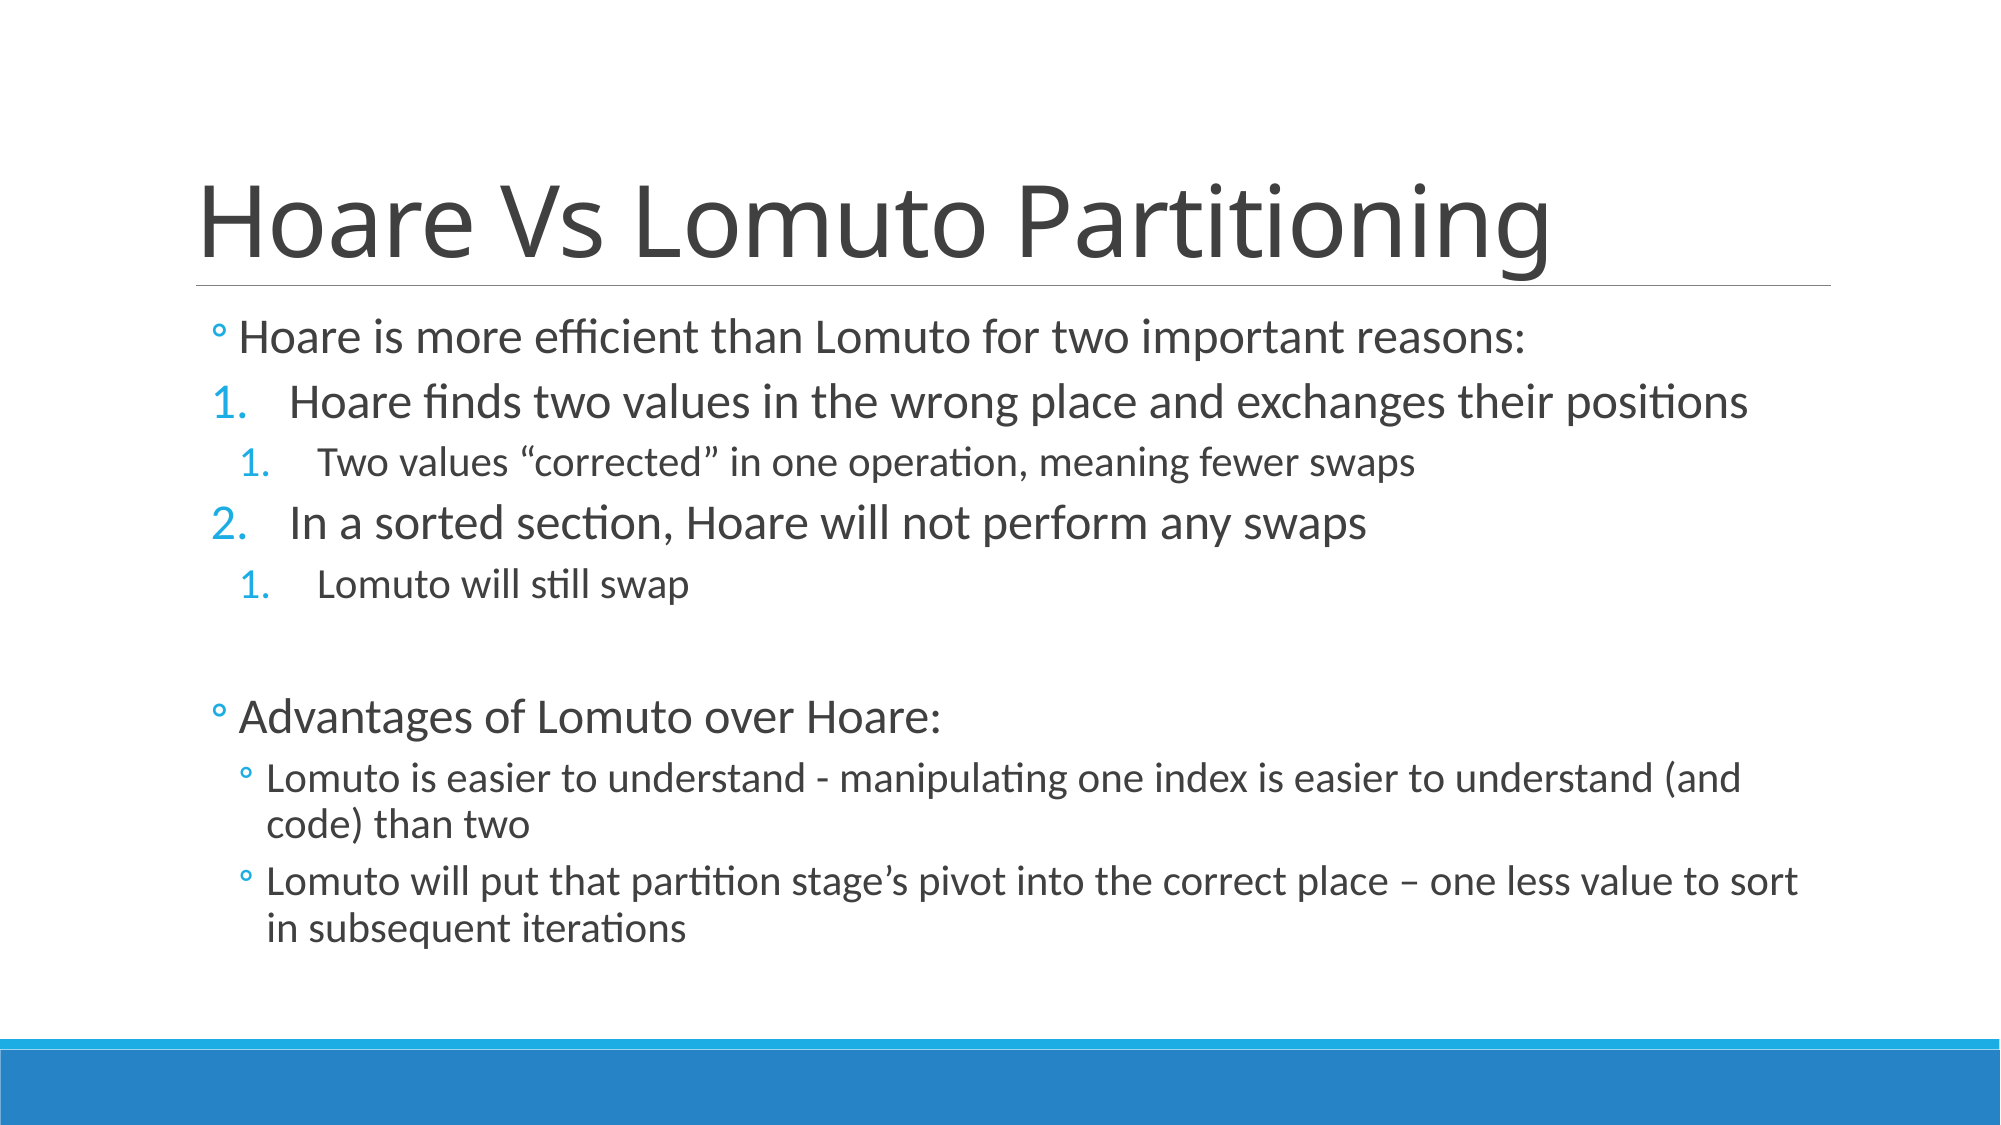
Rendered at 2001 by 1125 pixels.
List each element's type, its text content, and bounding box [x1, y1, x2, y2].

list Hoare is more efficient than Lomuto for two important reasons: Hoare finds two values in the wrong place and exchanges their positions Two values “corrected” in one operation, meaning fewer swaps In a sorted section, Hoare will not perform any swaps Lomuto will still swap Advantages of Lomuto over Hoare: Lomuto is easier to understand - manipulating one index is easier to understand (and code) than two Lomuto will put that partition stage’s pivot into the correct place – one less value to sort in subsequent iterations [180, 302, 1830, 963]
title Hoare Vs Lomuto Partitioning [180, 47, 1830, 285]
